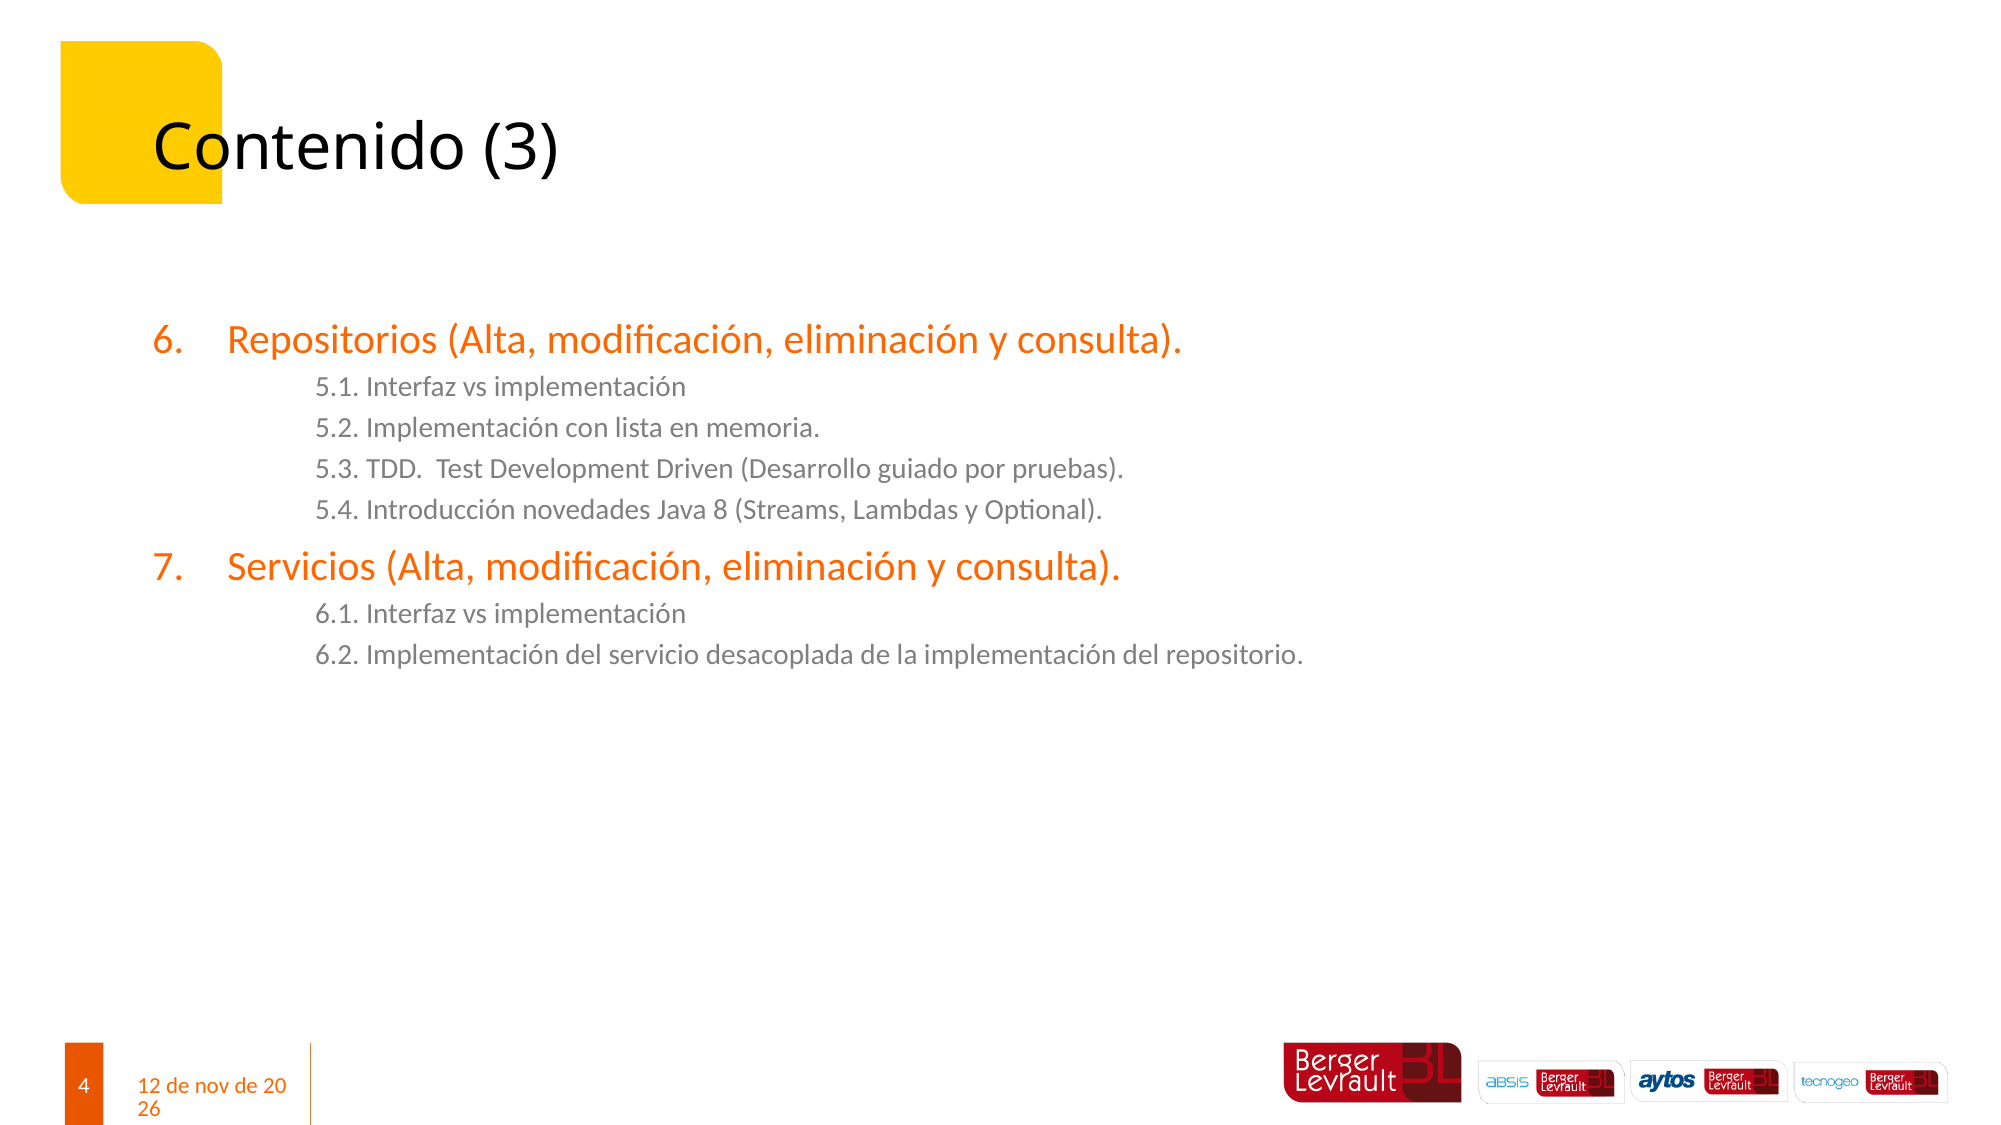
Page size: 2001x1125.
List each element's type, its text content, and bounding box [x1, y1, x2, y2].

slide_number 19-mar-19 [137, 1054, 299, 1115]
title Contenido (3) [137, 97, 1863, 201]
picture [1477, 1057, 1626, 1105]
list Repositorios (Alta, modificación, eliminación y consulta). 5.1. Interfaz vs implementación 5.2. Implementación con lista en memoria. 5.3. TDD. Test Development Driven (Desarrollo guiado por pruebas). 5.4. Introducción novedades Java 8 (Streams, Lambdas y Optional). Servicios (Alta, modificación, eliminación y consulta). 6.1. Interfaz vs implementación 6.2. Implementación del servicio desacoplada de la implementación del repositorio. [137, 255, 1863, 1014]
picture [1791, 1050, 1950, 1112]
picture [1630, 1060, 1788, 1102]
picture [1277, 1032, 1466, 1109]
slide_number 4 [47, 1054, 121, 1115]
